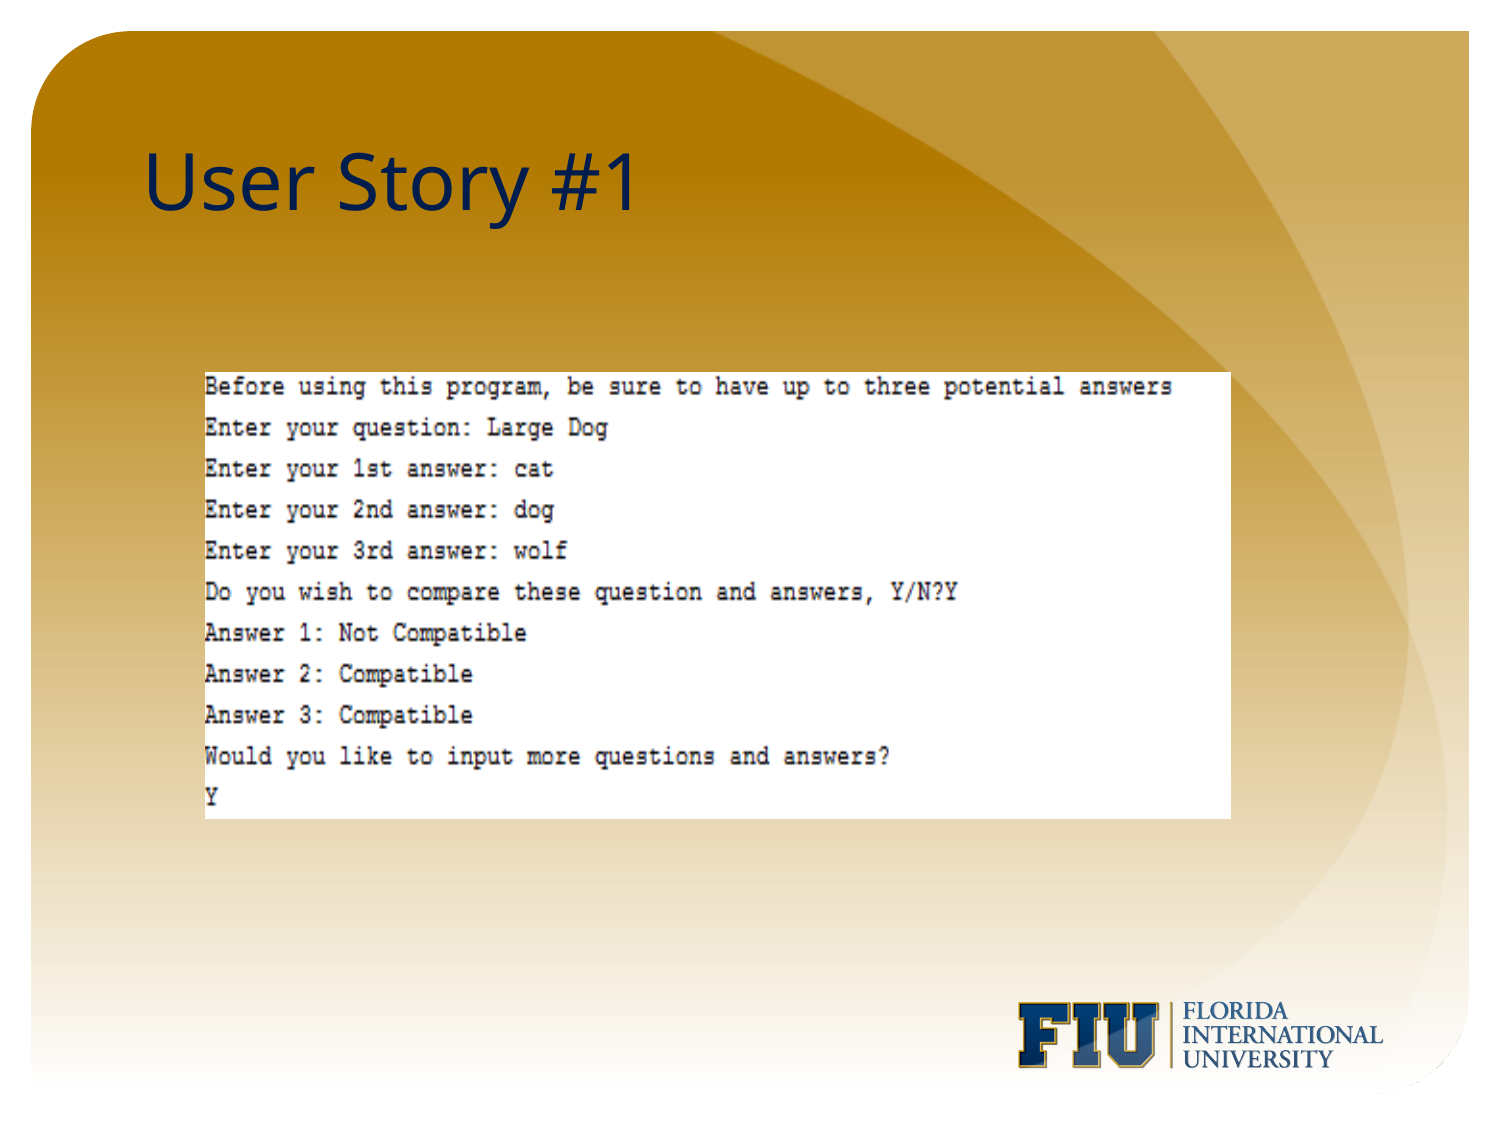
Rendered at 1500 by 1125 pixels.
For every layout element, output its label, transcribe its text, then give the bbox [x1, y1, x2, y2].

title User Story #1 [127, 62, 1372, 234]
picture [24, 30, 1473, 1094]
